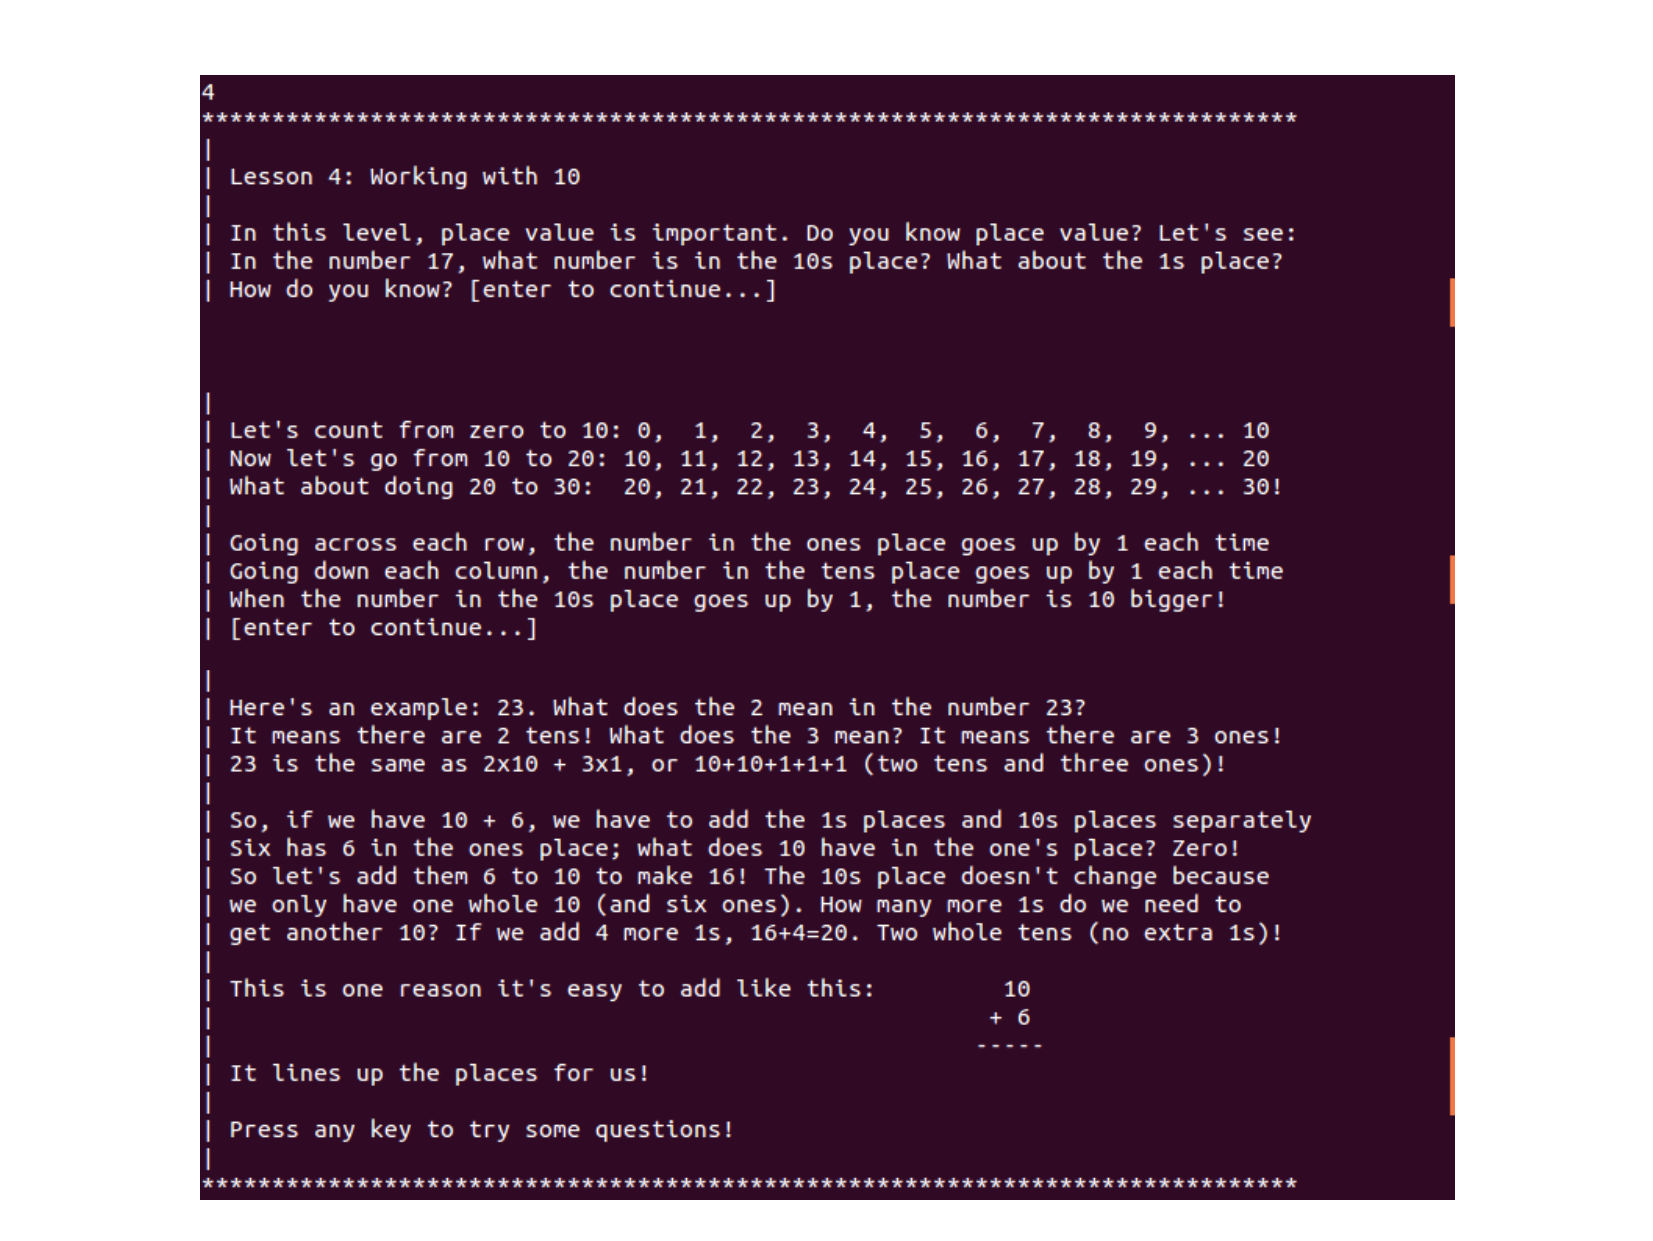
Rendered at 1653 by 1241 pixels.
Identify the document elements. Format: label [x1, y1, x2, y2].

picture [200, 75, 1456, 1201]
